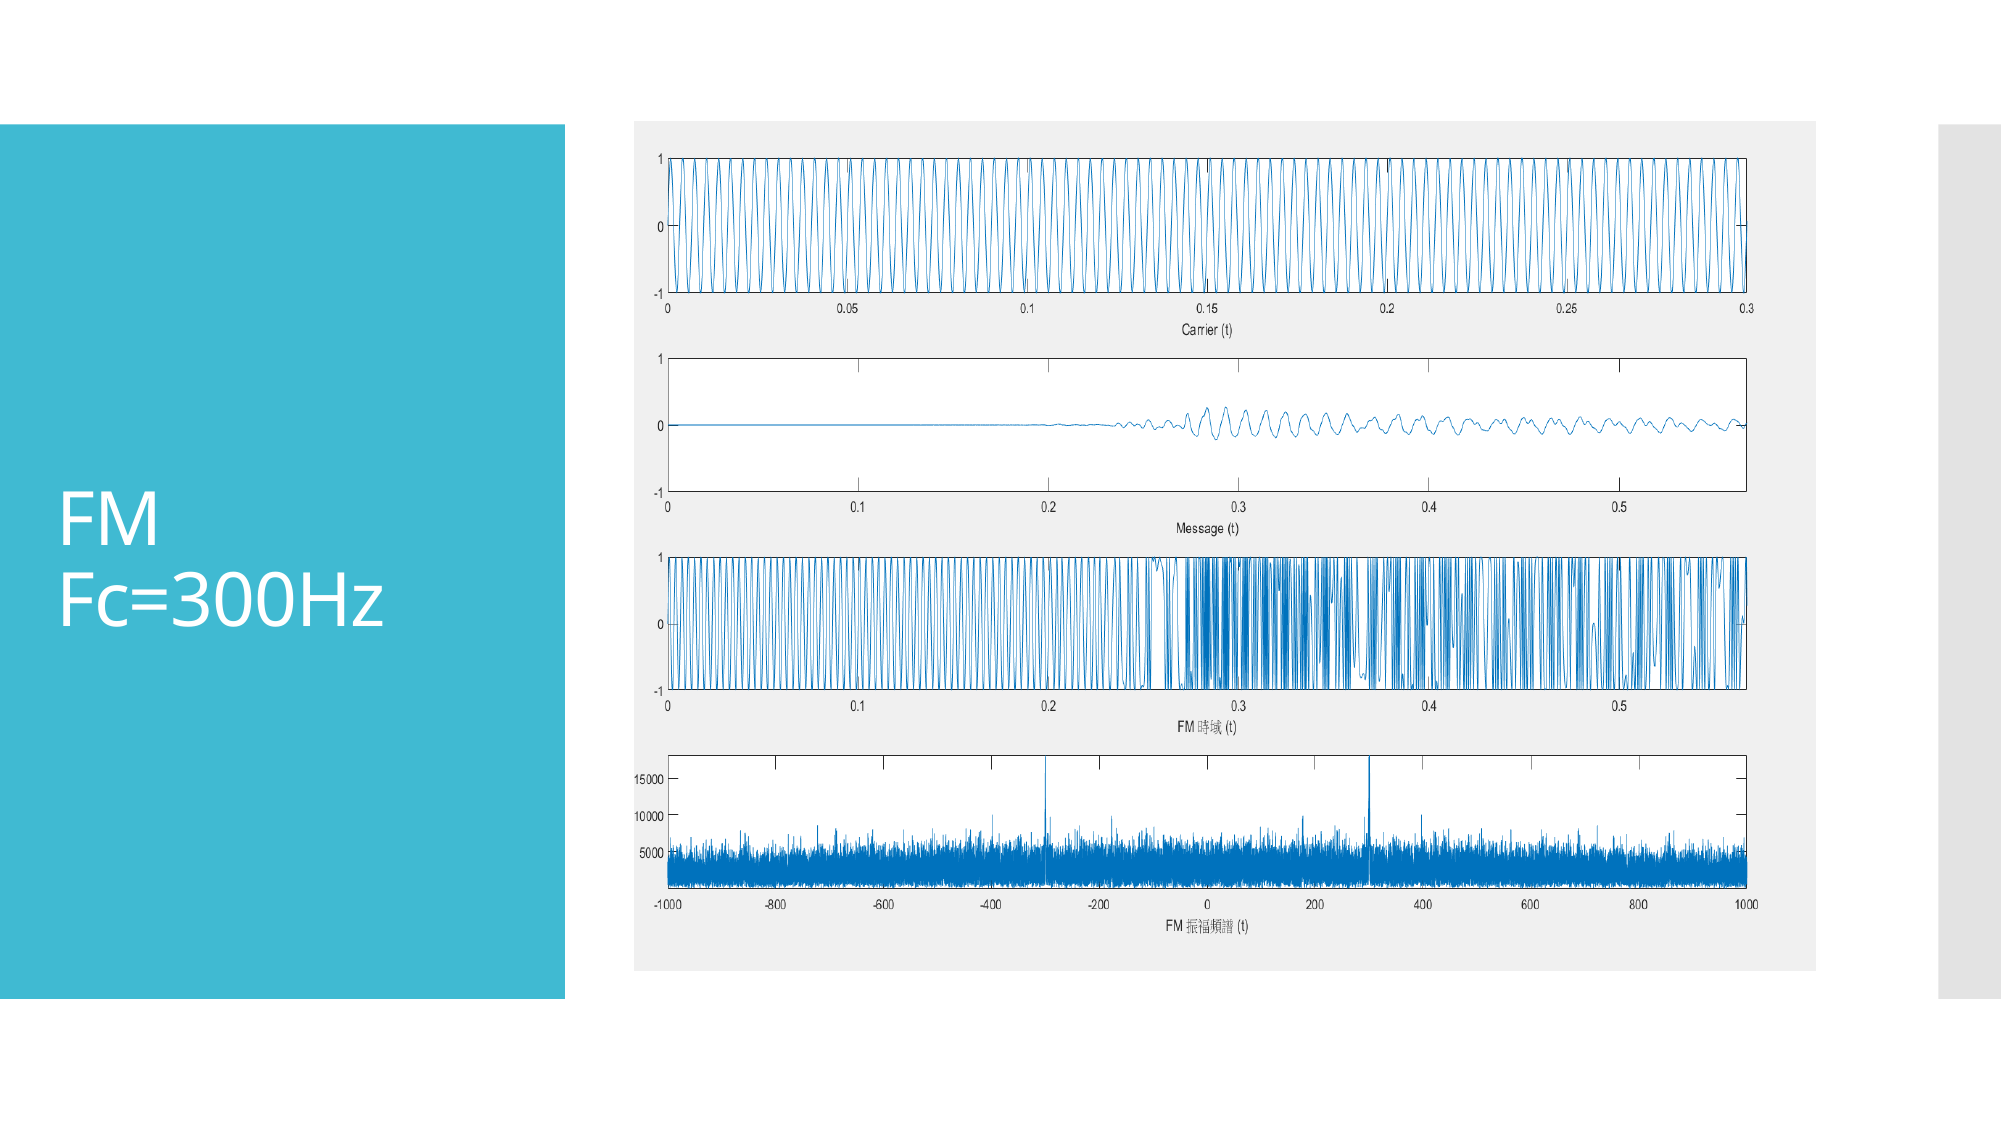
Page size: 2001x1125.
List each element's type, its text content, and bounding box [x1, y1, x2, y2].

title FM Fc=300Hz [41, 184, 525, 940]
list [634, 120, 1816, 972]
